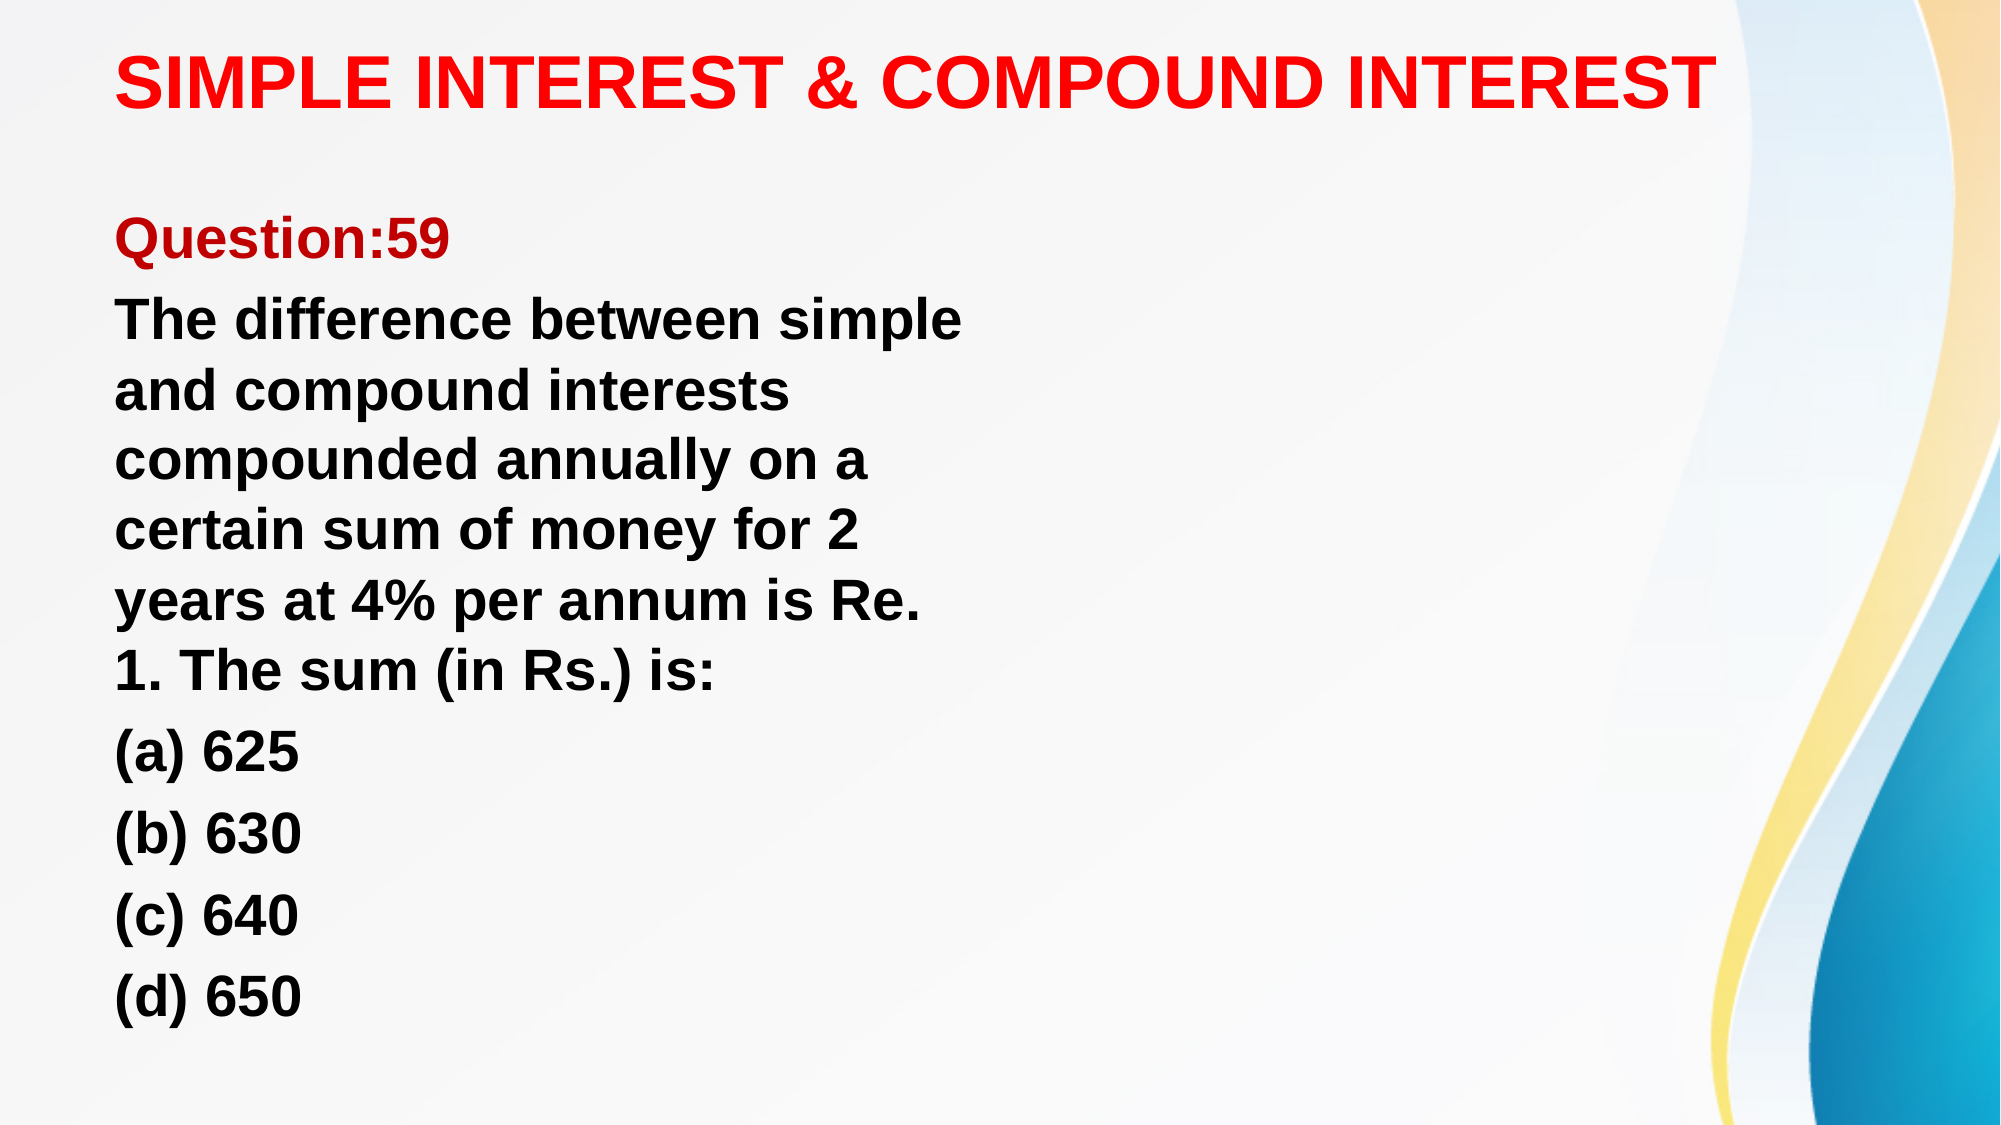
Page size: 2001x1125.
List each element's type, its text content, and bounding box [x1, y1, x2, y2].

list Question:59 The difference between simple and compound interests compounded annually on a certain sum of money for 2 years at 4% per annum is Re. 1. The sum (in Rs.) is: (a) 625 (b) 630 (c) 640 (d) 650 [99, 192, 984, 1006]
title SIMPLE INTEREST & COMPOUND INTEREST [99, 30, 1901, 127]
picture [0, 0, 2001, 1125]
